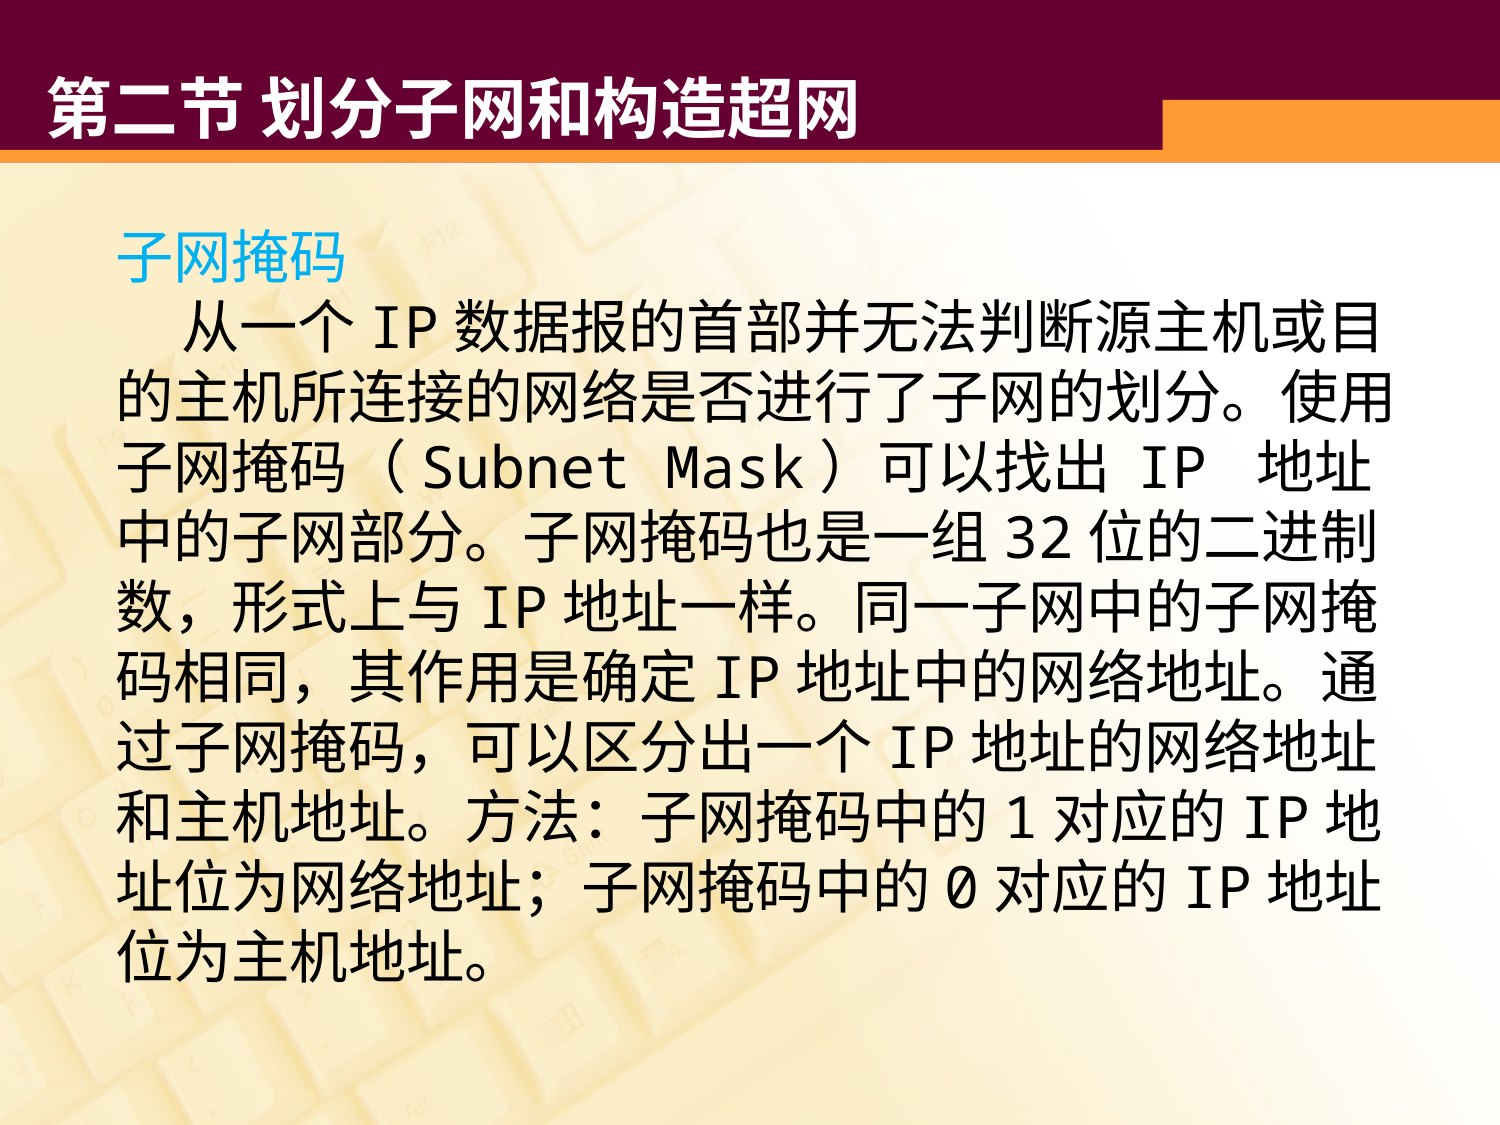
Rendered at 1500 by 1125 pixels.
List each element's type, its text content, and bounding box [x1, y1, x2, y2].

title 第二节 划分子网和构造超网 [29, 50, 1388, 164]
list 子网掩码 从一个IP数据报的首部并无法判断源主机或目的主机所连接的网络是否进行了子网的划分。使用子网掩码（Subnet Mask）可以找出 IP 地址中的子网部分。子网掩码也是一组32位的二进制数，形式上与IP地址一样。同一子网中的子网掩码相同，其作用是确定IP地址中的网络地址。通过子网掩码，可以区分出一个IP地址的网络地址和主机地址。方法：子网掩码中的1对应的IP地址位为网络地址；子网掩码中的0对应的IP地址位为主机地址。 [100, 212, 1426, 1013]
picture [0, 163, 1500, 1125]
